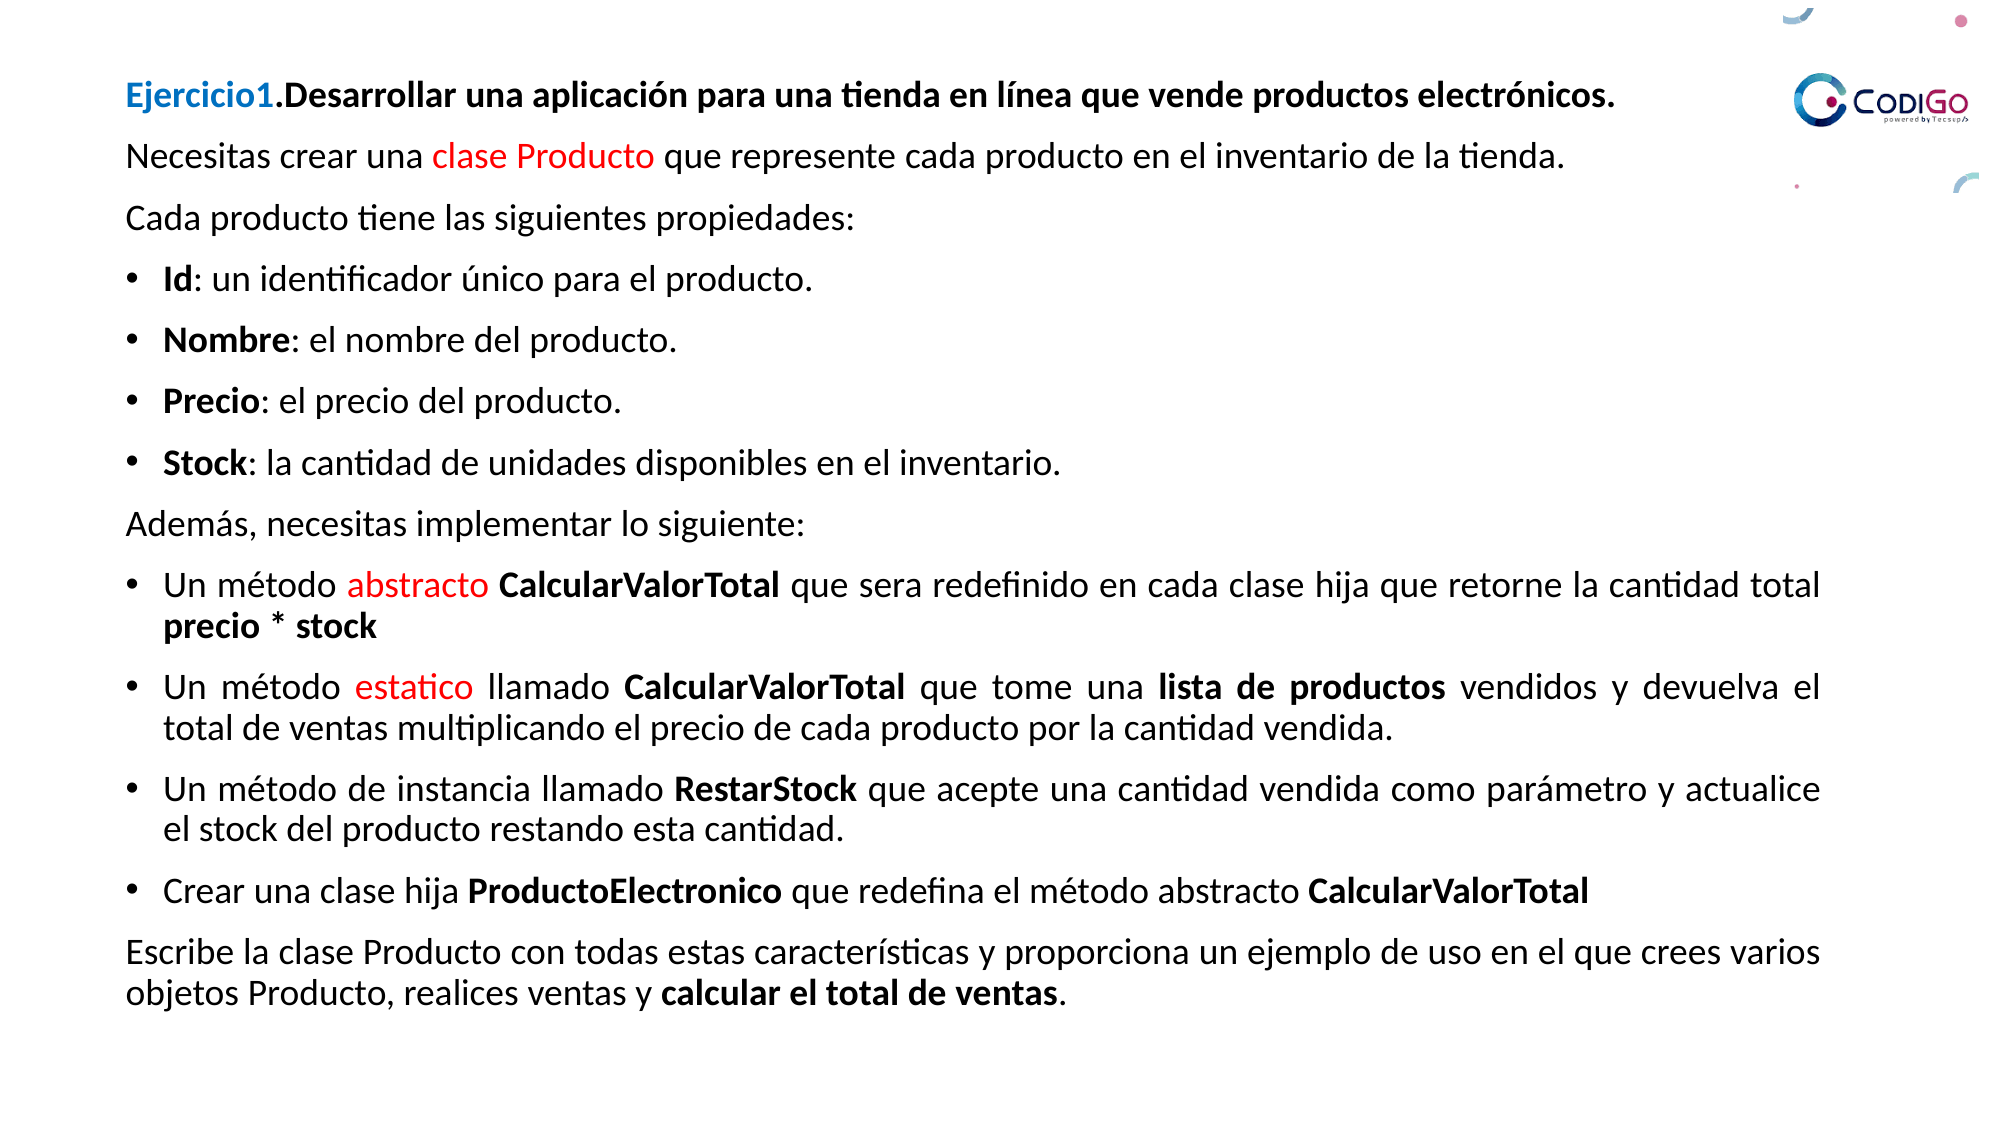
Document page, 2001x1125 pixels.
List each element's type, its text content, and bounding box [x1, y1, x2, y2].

list Ejercicio1.Desarrollar una aplicación para una tienda en línea que vende productos electrónicos. Necesitas crear una clase Producto que represente cada producto en el inventario de la tienda. Cada producto tiene las siguientes propiedades: Id: un identificador único para el producto. Nombre: el nombre del producto. Precio: el precio del producto. Stock: la cantidad de unidades disponibles en el inventario. Además, necesitas implementar lo siguiente: Un método abstracto CalcularValorTotal que sera redefinido en cada clase hija que retorne la cantidad total precio * stock Un método estatico llamado CalcularValorTotal que tome una lista de productos vendidos y devuelva el total de ventas multiplicando el precio de cada producto por la cantidad vendida. Un método de instancia llamado RestarStock que acepte una cantidad vendida como parámetro y actualice el stock del producto restando esta cantidad. Crear una clase hija ProductoElectronico que redefina el método abstracto CalcularValorTotal Escribe la clase Producto con todas estas características y proporciona un ejemplo de uso en el que crees varios objetos Producto, realices ventas y calcular el total de ventas. [110, 67, 1836, 1058]
picture [1783, 8, 1979, 193]
